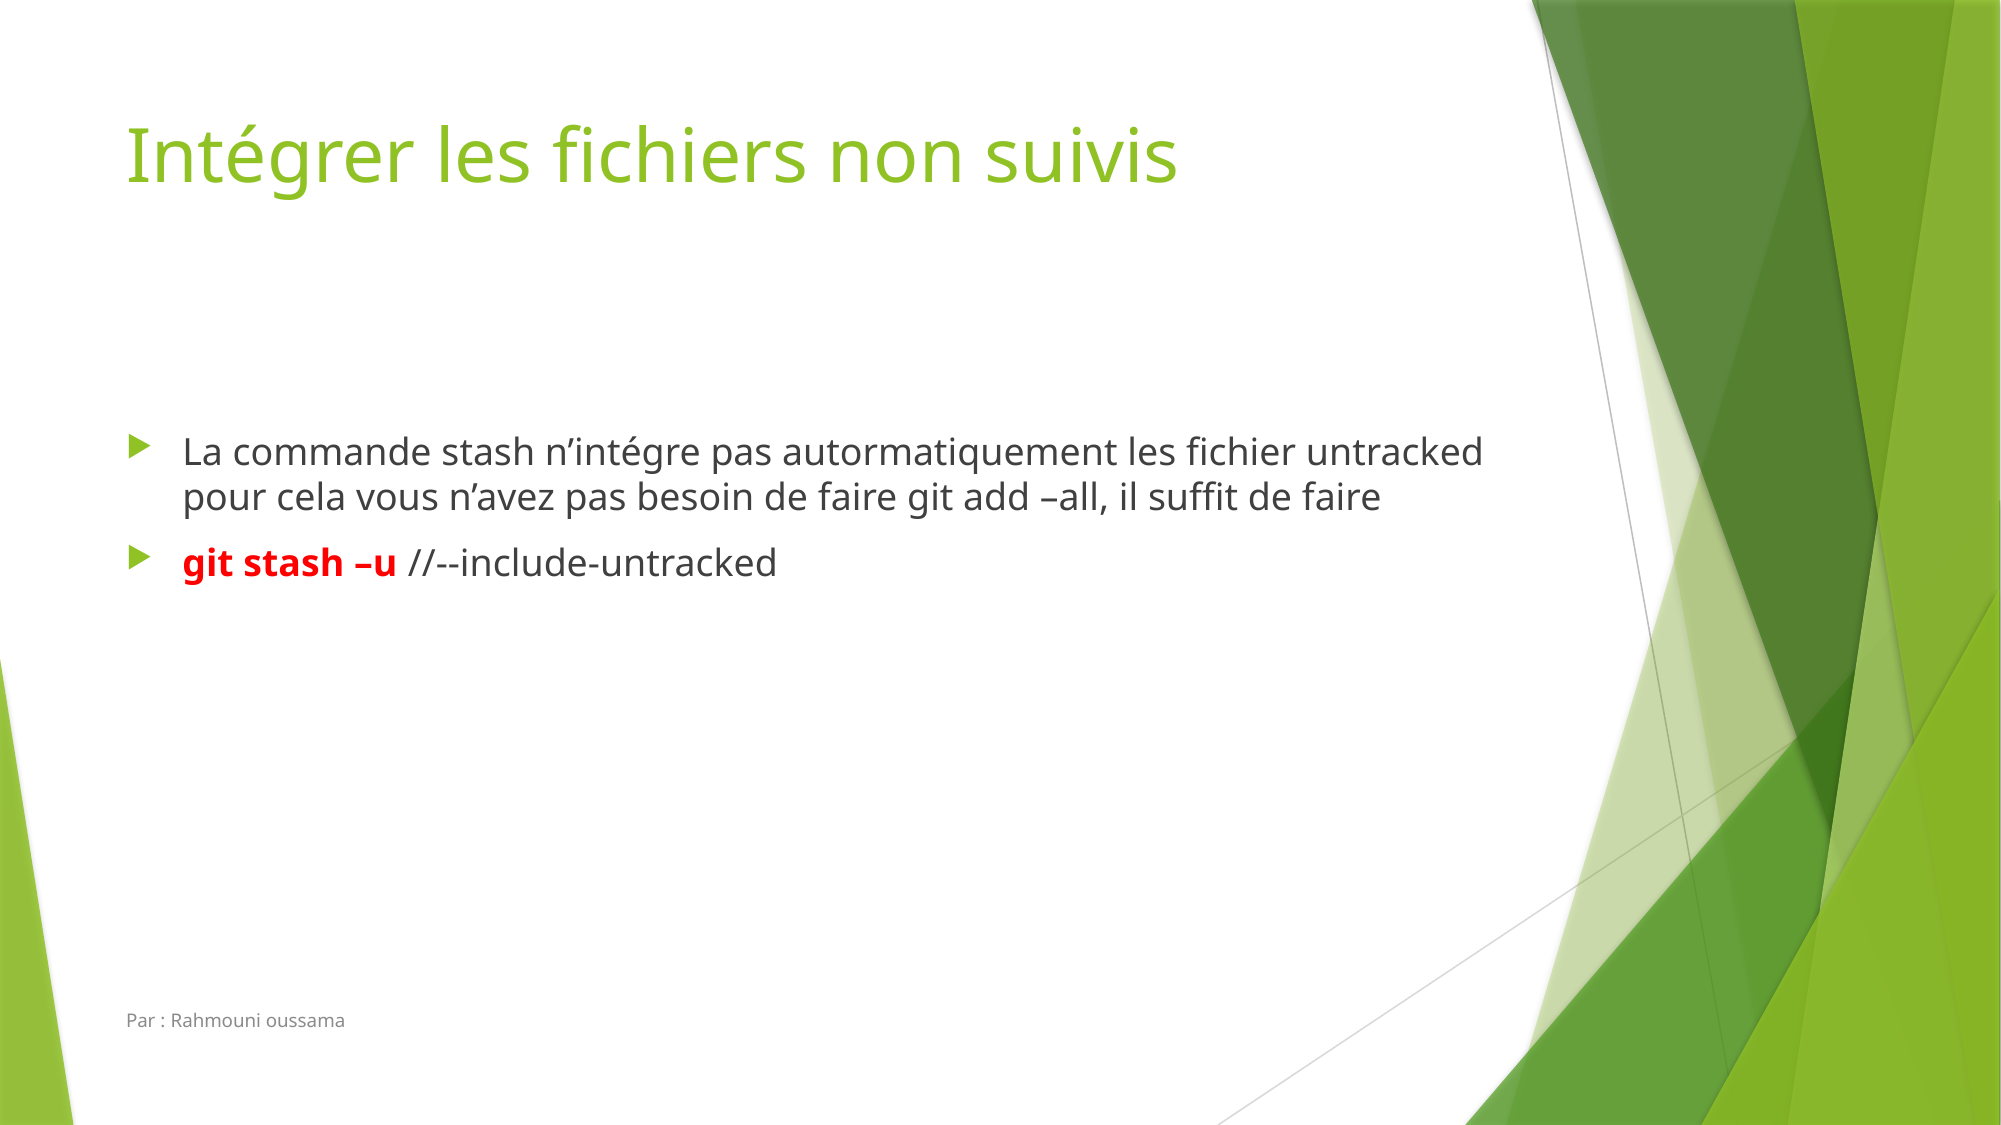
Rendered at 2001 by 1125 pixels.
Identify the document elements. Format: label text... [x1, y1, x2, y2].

list La commande stash n’intégre pas autormatiquement les fichier untracked pour cela vous n’avez pas besoin de faire git add –all, il suffit de faire git stash –u //--include-untracked [111, 354, 1522, 992]
title Intégrer les fichiers non suivis [111, 99, 1522, 317]
footer Par : Rahmouni oussama [111, 991, 1145, 1051]
